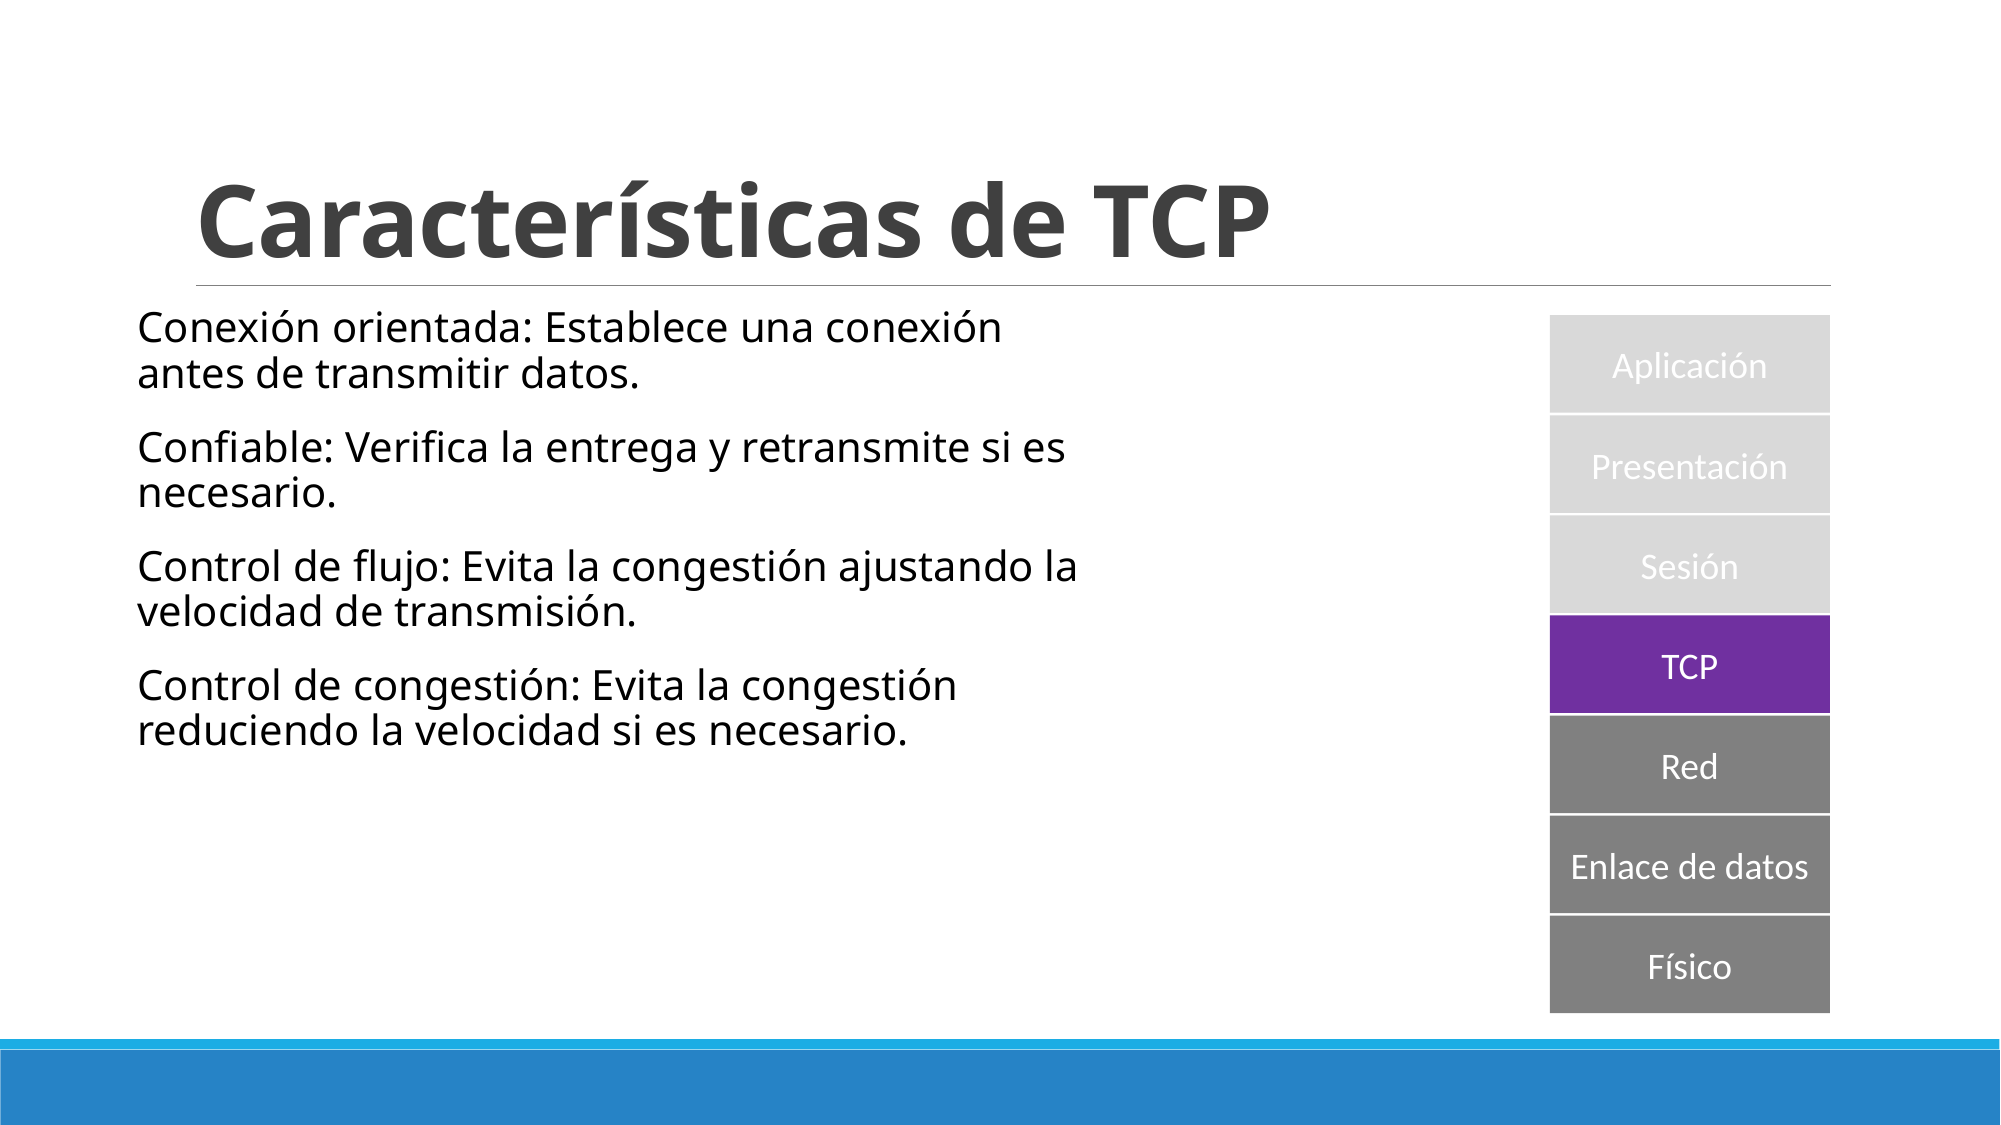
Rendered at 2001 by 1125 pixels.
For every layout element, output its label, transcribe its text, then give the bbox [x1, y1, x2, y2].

text_box Físico [1548, 914, 1831, 1014]
text_box TCP [1548, 614, 1831, 714]
text_box Sesión [1548, 514, 1831, 614]
text_box Red [1548, 714, 1831, 814]
text_box Aplicación [1548, 314, 1831, 414]
list Conexión orientada: Establece una conexión antes de transmitir datos. Confiable: Verifica la entrega y retransmite si es necesario. Control de flujo: Evita la congestión ajustando la velocidad de transmisión. Control de congestión: Evita la congestión reduciendo la velocidad si es necesario. [137, 299, 1110, 1014]
title Características de TCP [180, 47, 1830, 285]
text_box Presentación [1548, 414, 1831, 514]
text_box Enlace de datos [1548, 814, 1831, 914]
